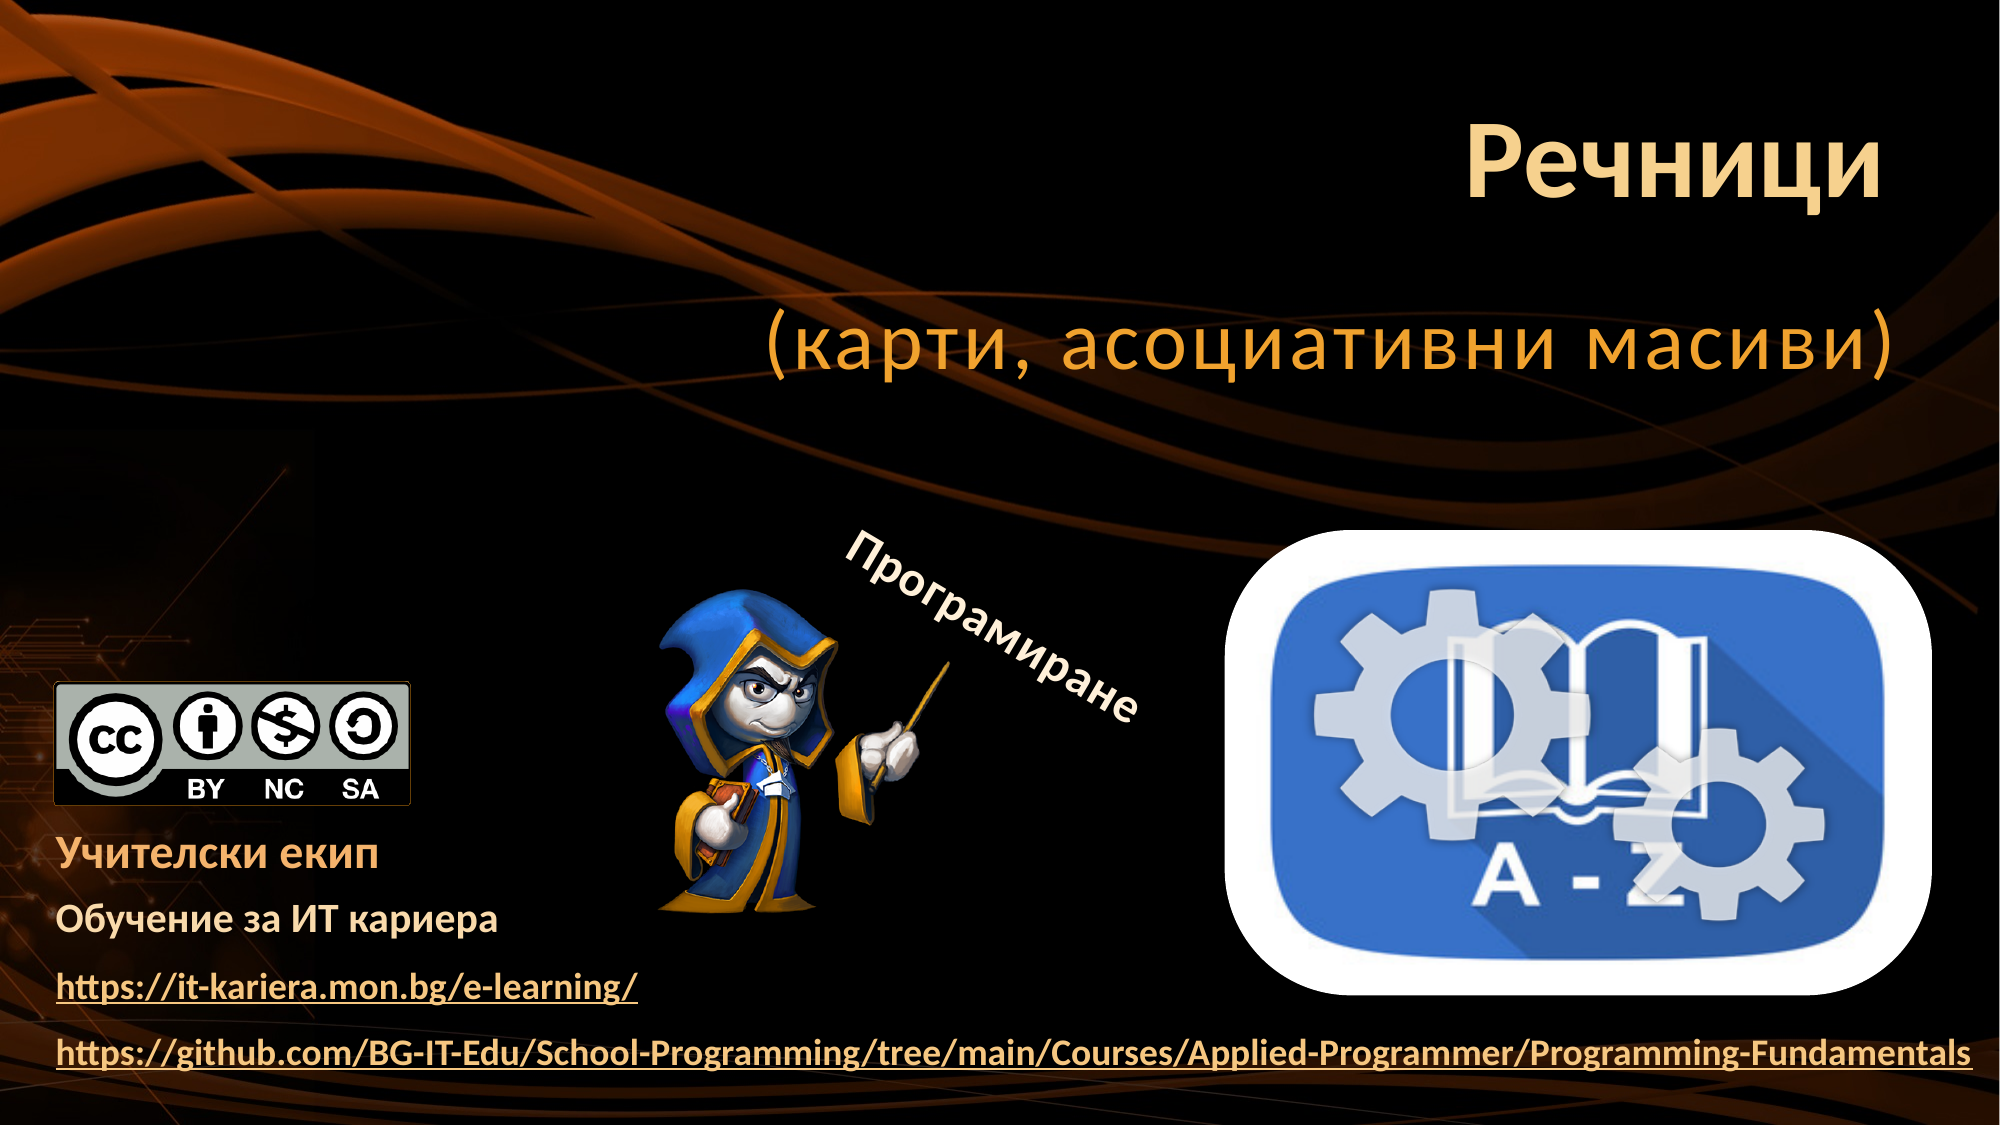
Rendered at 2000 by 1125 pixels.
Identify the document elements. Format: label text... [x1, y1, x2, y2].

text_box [49, 587, 953, 1022]
title Речници [249, 45, 1885, 277]
picture [0, 0, 2000, 1125]
text_box Програмиране [818, 506, 1171, 752]
text_box https://github.com/BG-IT-Edu/School-Programming/tree/main/Courses/Applied-Programmer/Programming-Fundamentals [49, 1021, 2000, 1079]
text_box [1224, 530, 1932, 996]
subtitle (карти, асоциативни масиви) [322, 280, 1898, 426]
